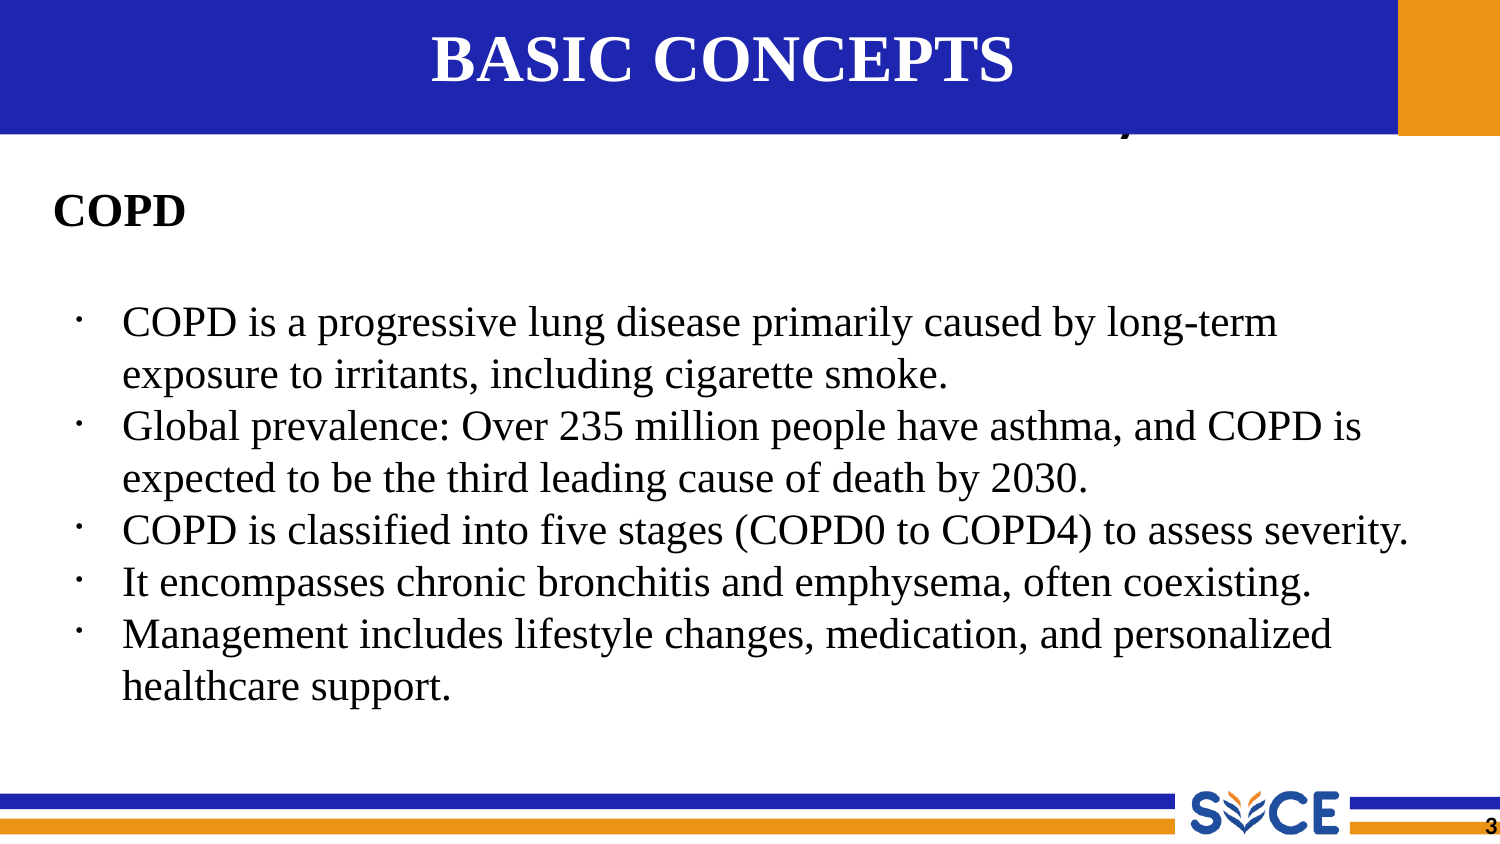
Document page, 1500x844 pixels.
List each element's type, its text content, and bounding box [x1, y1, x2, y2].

picture [1187, 784, 1343, 801]
list COPD COPD is a progressive lung disease primarily caused by long-term exposure to irritants, including cigarette smoke. Global prevalence: Over 235 million people have asthma, and COPD is expected to be the third leading cause of death by 2030. COPD is classified into five stages (COPD0 to COPD4) to assess severity. It encompasses chronic bronchitis and emphysema, often coexisting. Management includes lifestyle changes, medication, and personalized healthcare support. [37, 171, 1450, 754]
slide_number ‹#› [1162, 801, 1500, 844]
title BASIC CONCEPTS [48, 1, 1399, 110]
